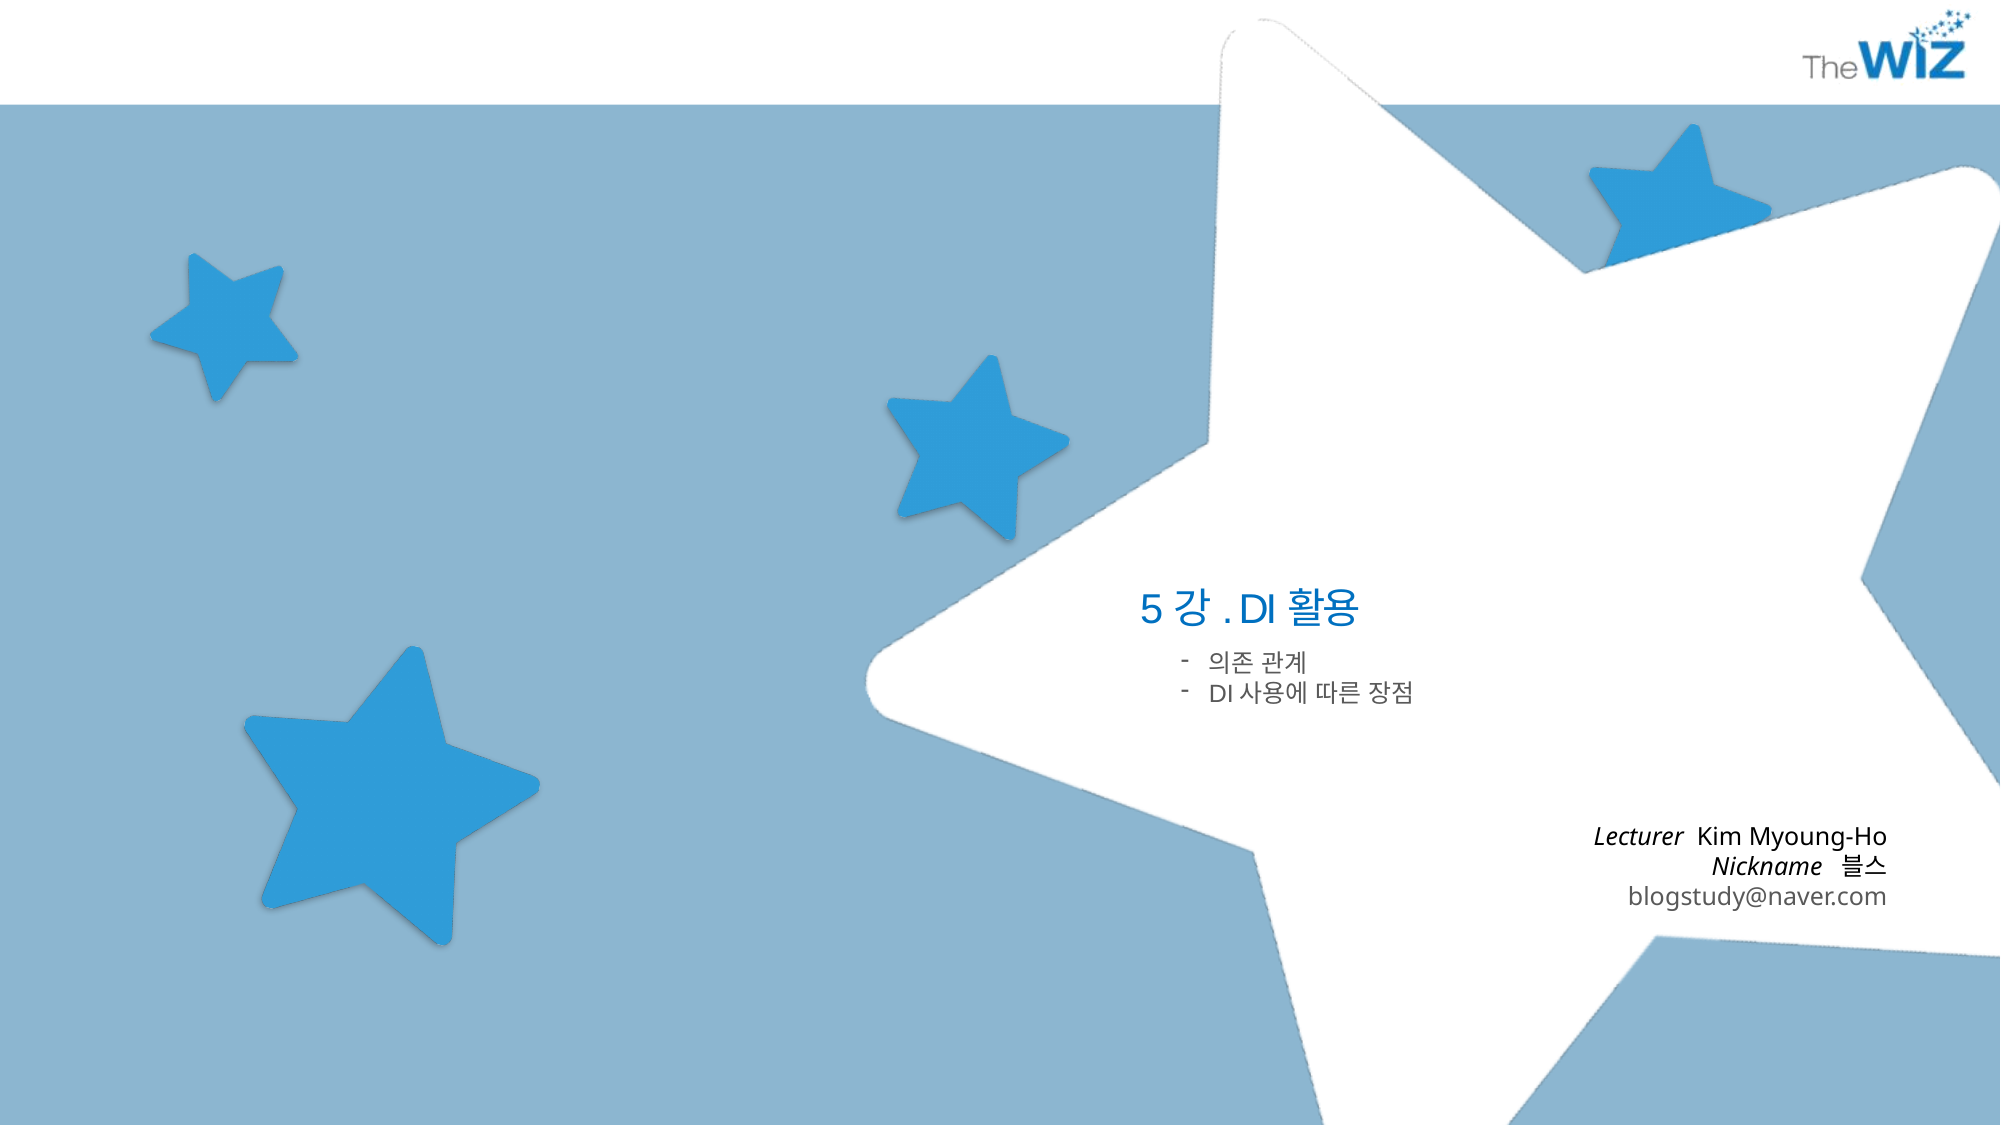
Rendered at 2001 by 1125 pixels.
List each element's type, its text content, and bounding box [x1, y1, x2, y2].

picture [126, 220, 322, 414]
picture [683, 0, 2001, 1125]
text_box Lecturer Kim Myoung-Ho Nickname 블스 blogstudy@naver.com [1559, 813, 1903, 919]
text_box 의존 관계 DI사용에 따른 장점 [1166, 639, 1855, 745]
picture [208, 615, 563, 957]
text_box 5강. DI활용 [1125, 574, 1855, 639]
picture [1916, 0, 2000, 90]
